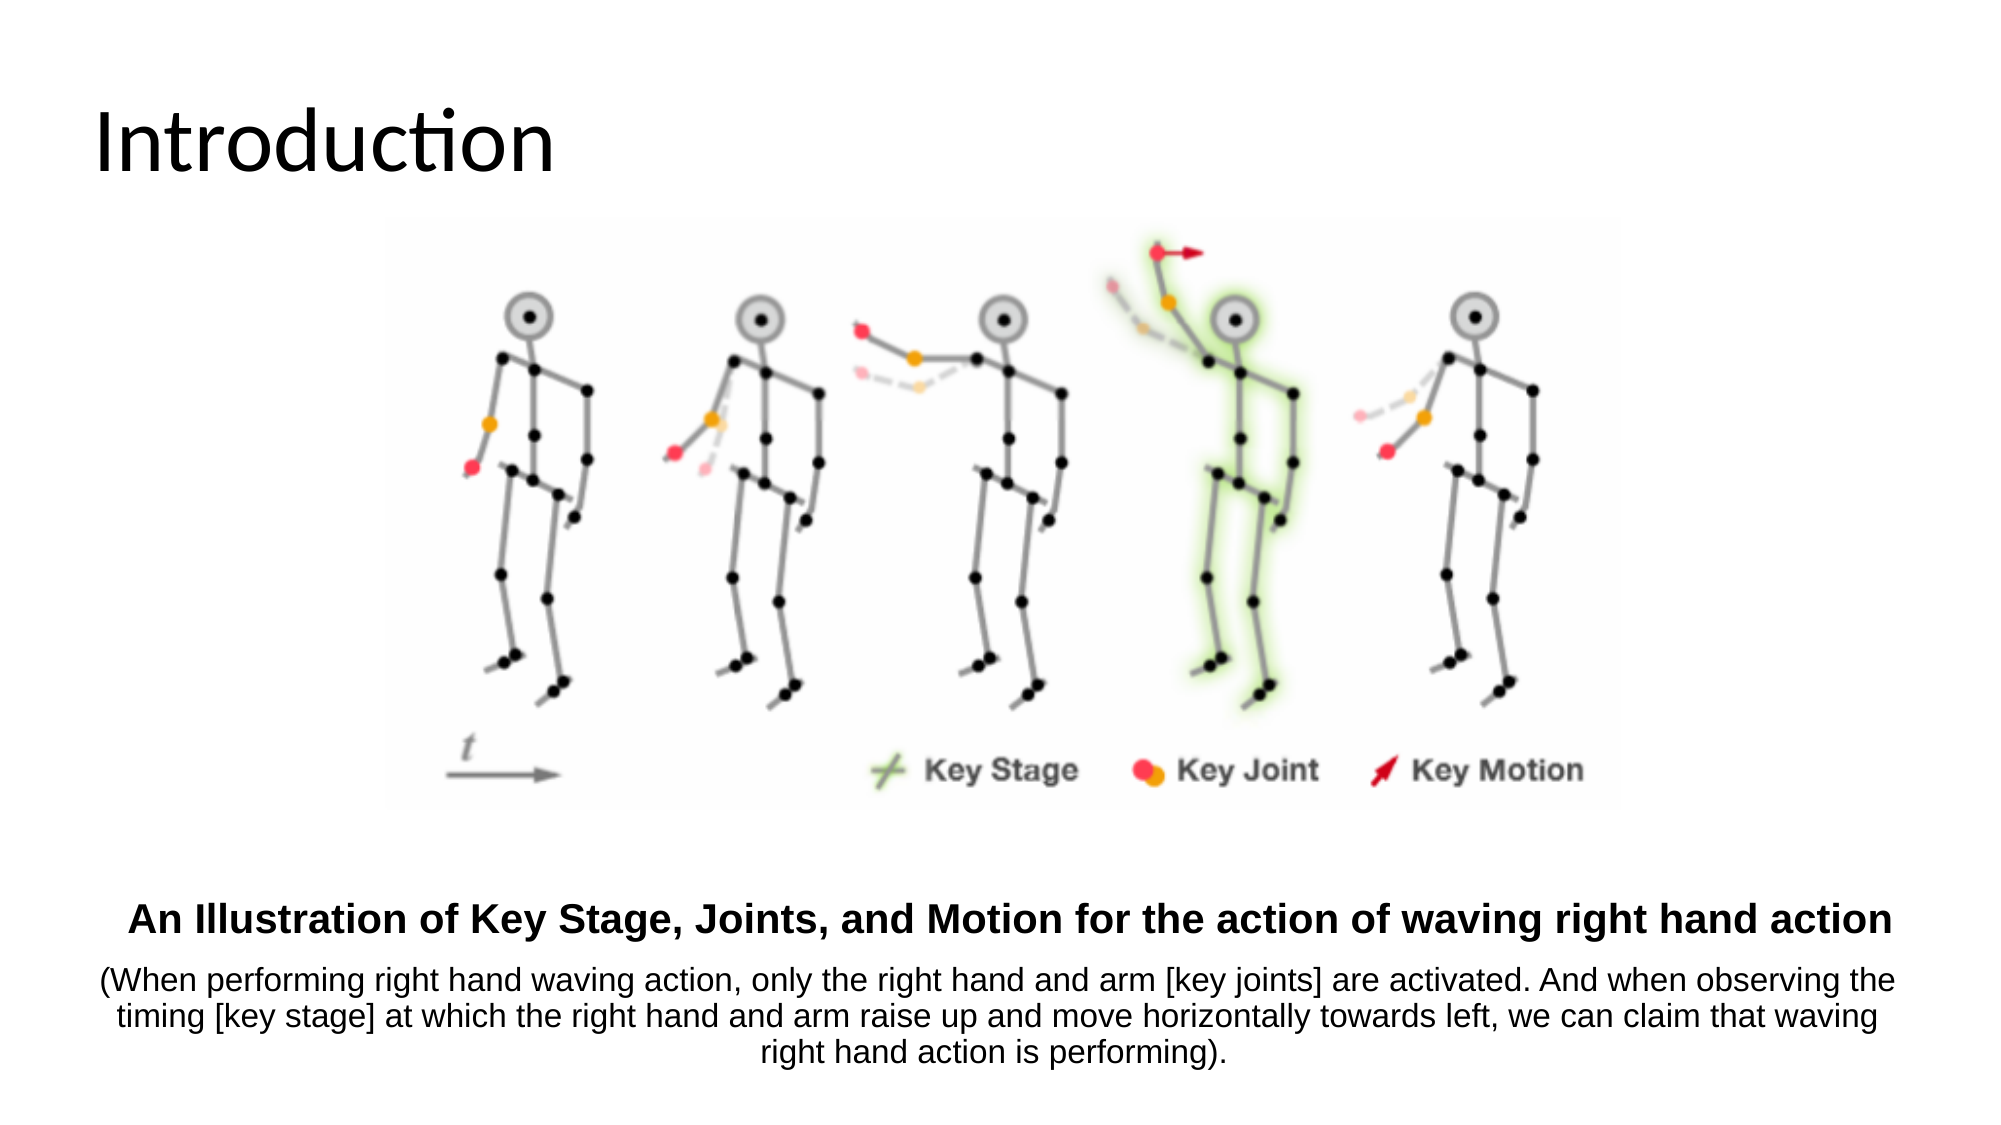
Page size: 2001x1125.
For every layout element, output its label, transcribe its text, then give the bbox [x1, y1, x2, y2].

subtitle An Illustration of Key Stage, Joints, and Motion for the action of waving right hand action (When performing right hand waving action, only the right hand and arm [key joints] are activated. And when observing the timing [key stage] at which the right hand and arm raise up and move horizontally towards left, we can claim that waving right hand action is performing). [84, 225, 1914, 1109]
title Introduction [78, 61, 1579, 200]
picture [369, 207, 1634, 858]
